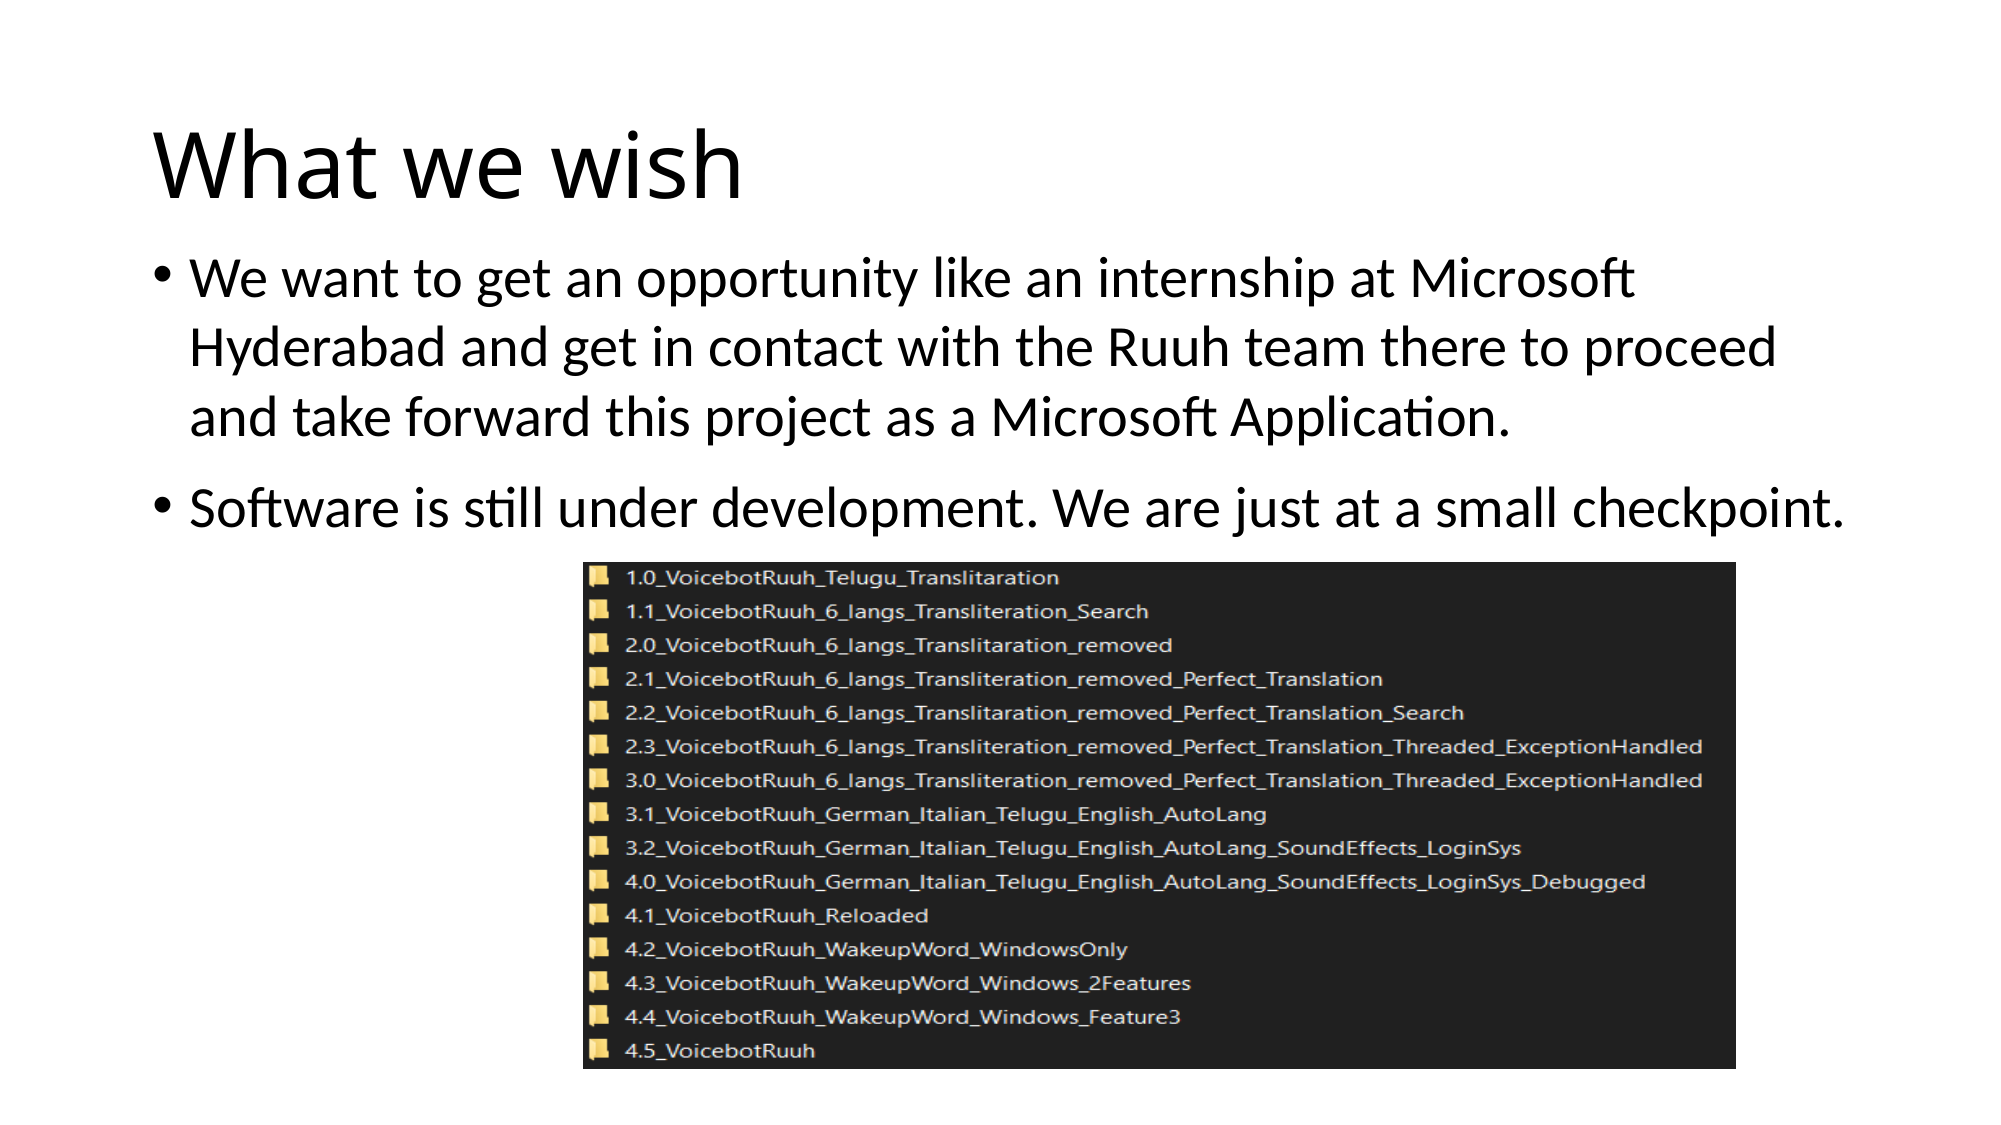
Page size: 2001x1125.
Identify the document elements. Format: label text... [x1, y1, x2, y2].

title What we wish [137, 59, 1863, 231]
picture [583, 562, 1736, 1069]
list We want to get an opportunity like an internship at Microsoft Hyderabad and get in contact with the Ruuh team there to proceed and take forward this project as a Microsoft Application. Software is still under development. We are just at a small checkpoint. [137, 231, 1863, 945]
